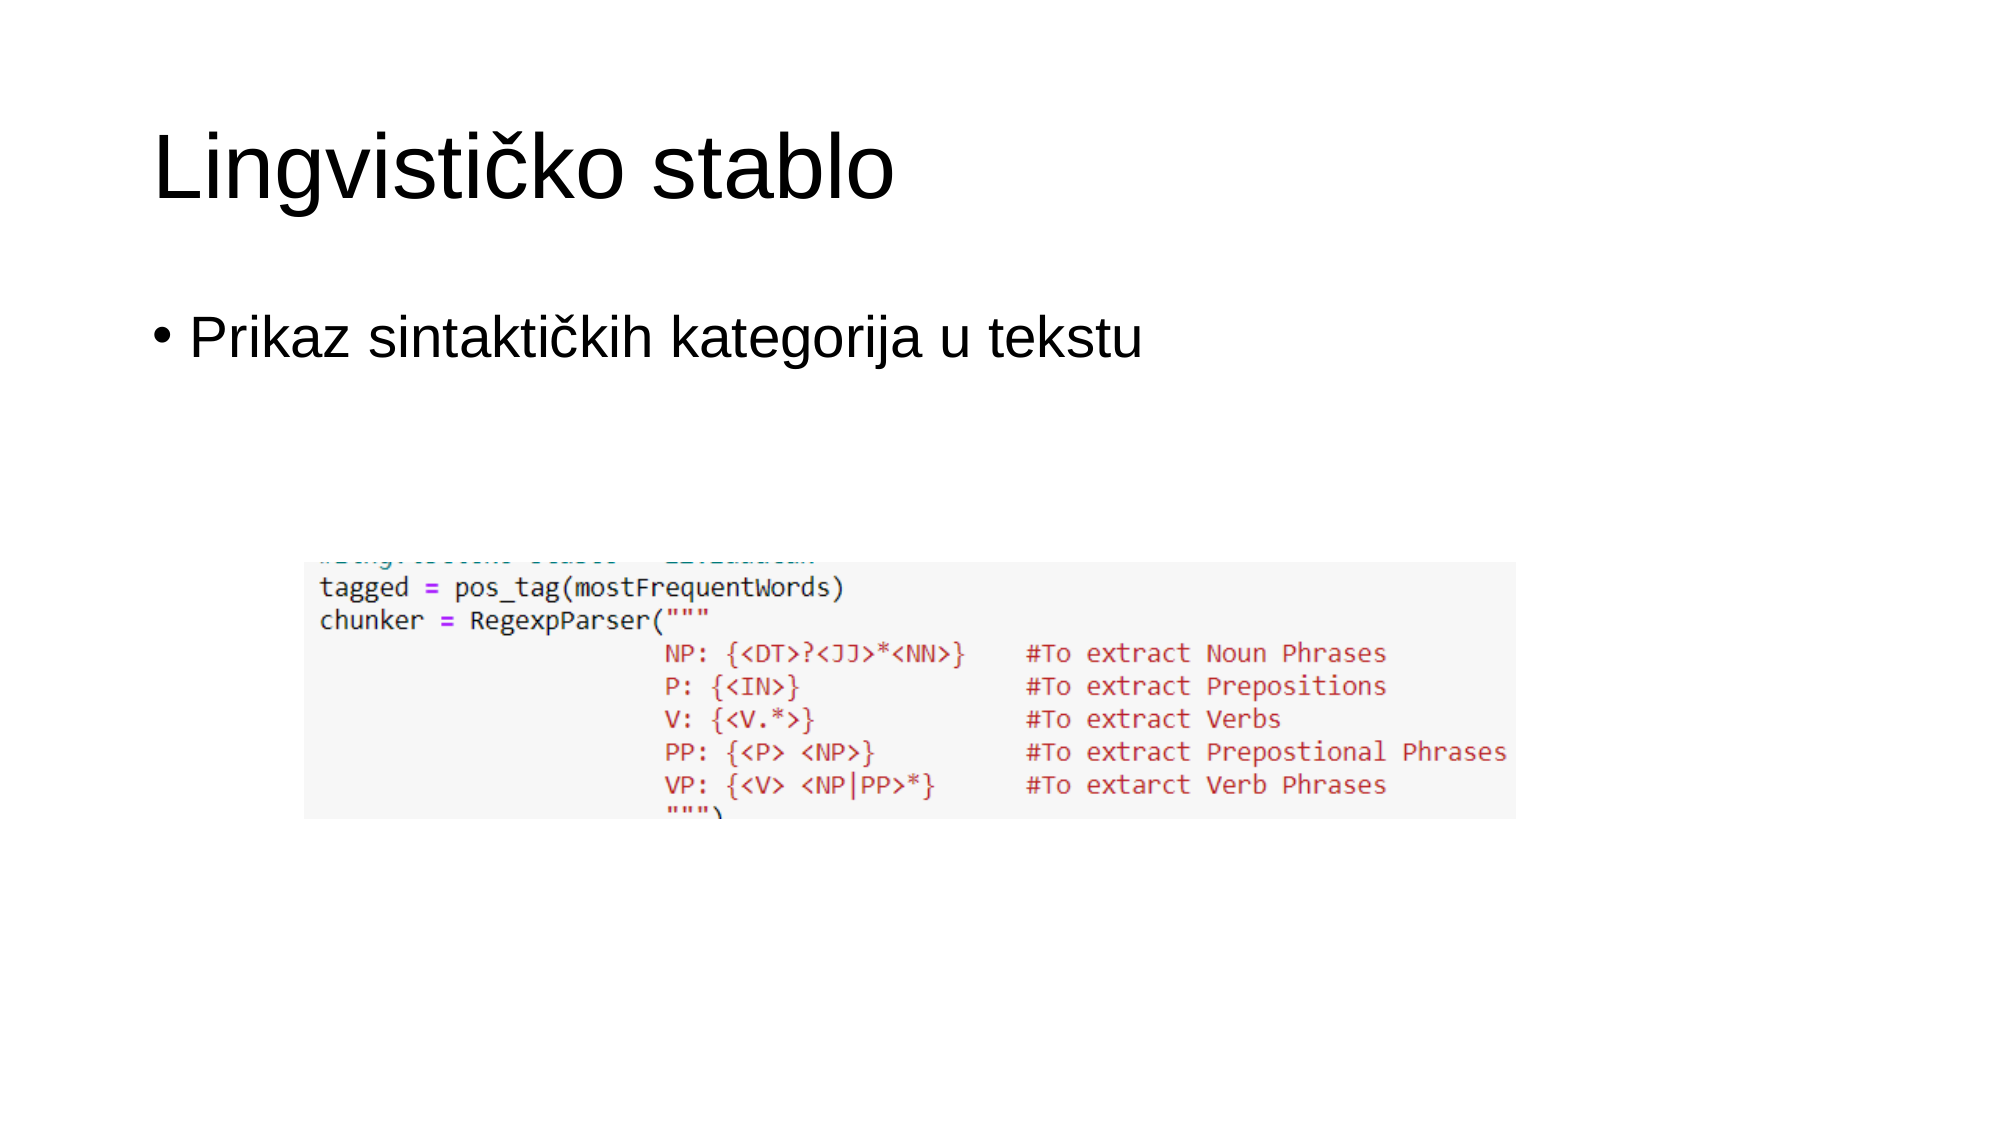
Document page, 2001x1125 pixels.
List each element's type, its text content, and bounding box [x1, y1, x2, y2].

list Prikaz sintaktičkih kategorija u tekstu [137, 299, 1863, 1014]
title Lingvističko stablo [137, 59, 1863, 278]
picture [304, 562, 1516, 819]
